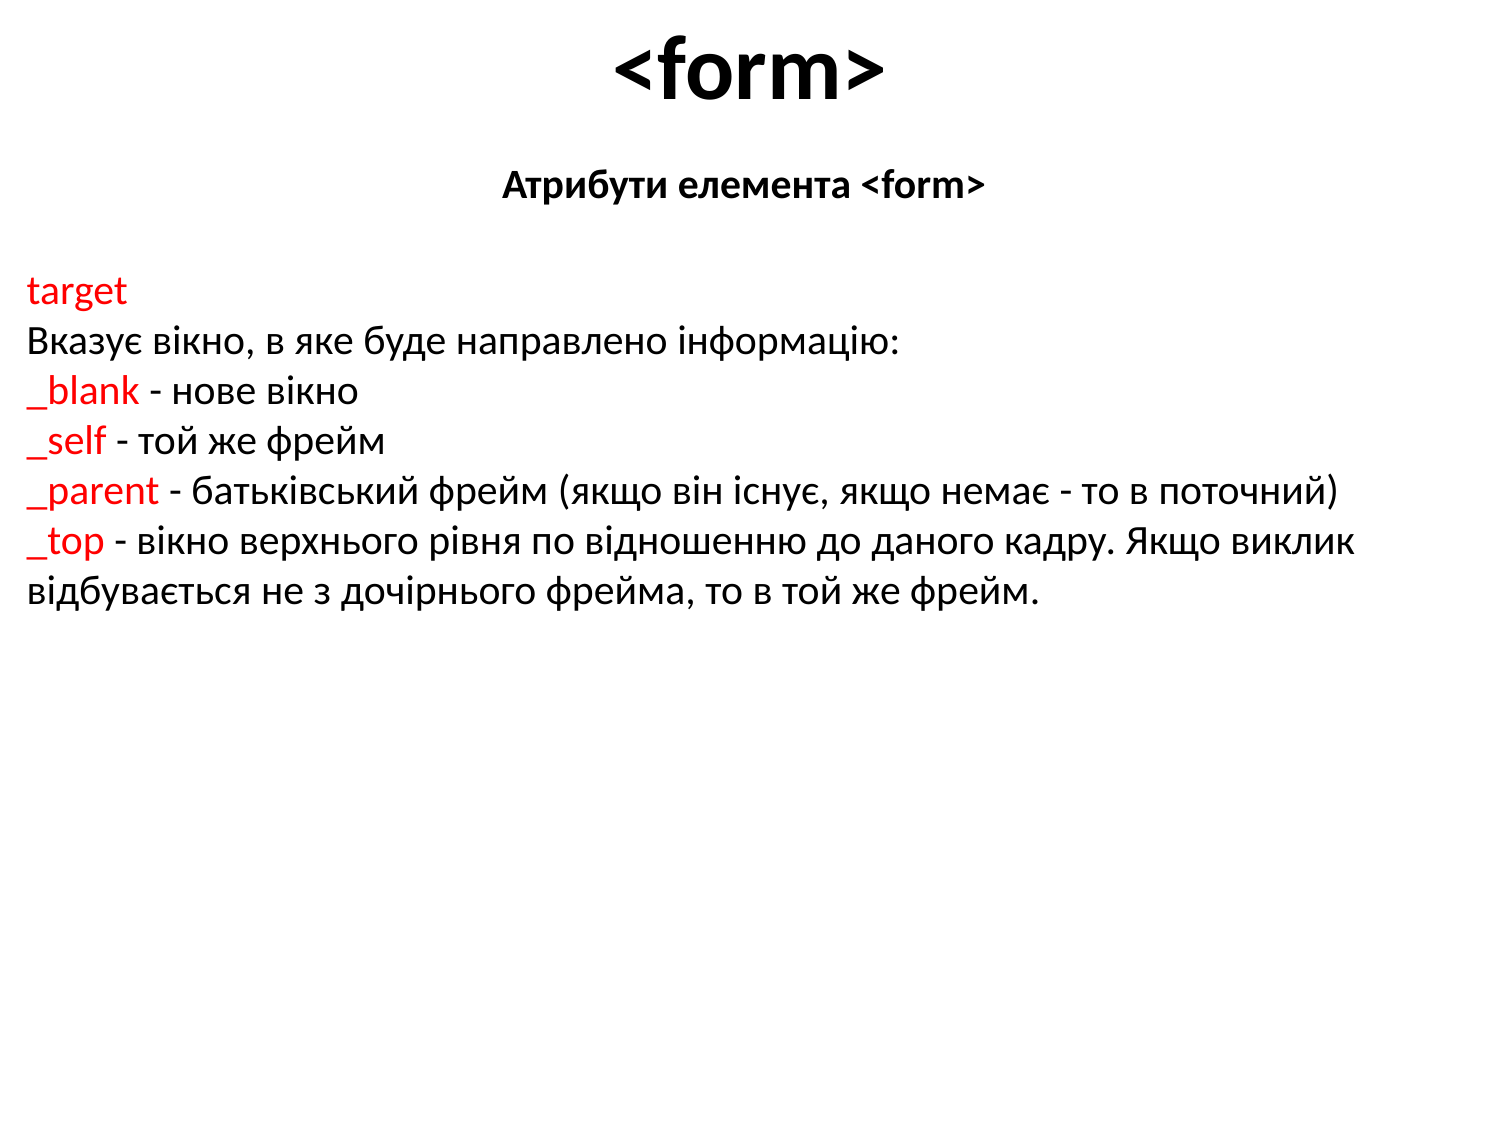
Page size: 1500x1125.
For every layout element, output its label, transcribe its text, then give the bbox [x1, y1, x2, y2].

title <form> [0, 0, 1500, 126]
text_box target Вказує вікно, в яке буде направлено інформацію: _blank - нове вікно _self - той же фрейм _parent - батьківський фрейм (якщо він існує, якщо немає - то в поточний) _top - вікно верхнього рівня по відношенню до даного кадру. Якщо виклик відбувається не з дочірнього фрейма, то в той же фрейм. [11, 255, 1483, 621]
text_box Атрибути елемента <form> [29, 149, 1459, 214]
